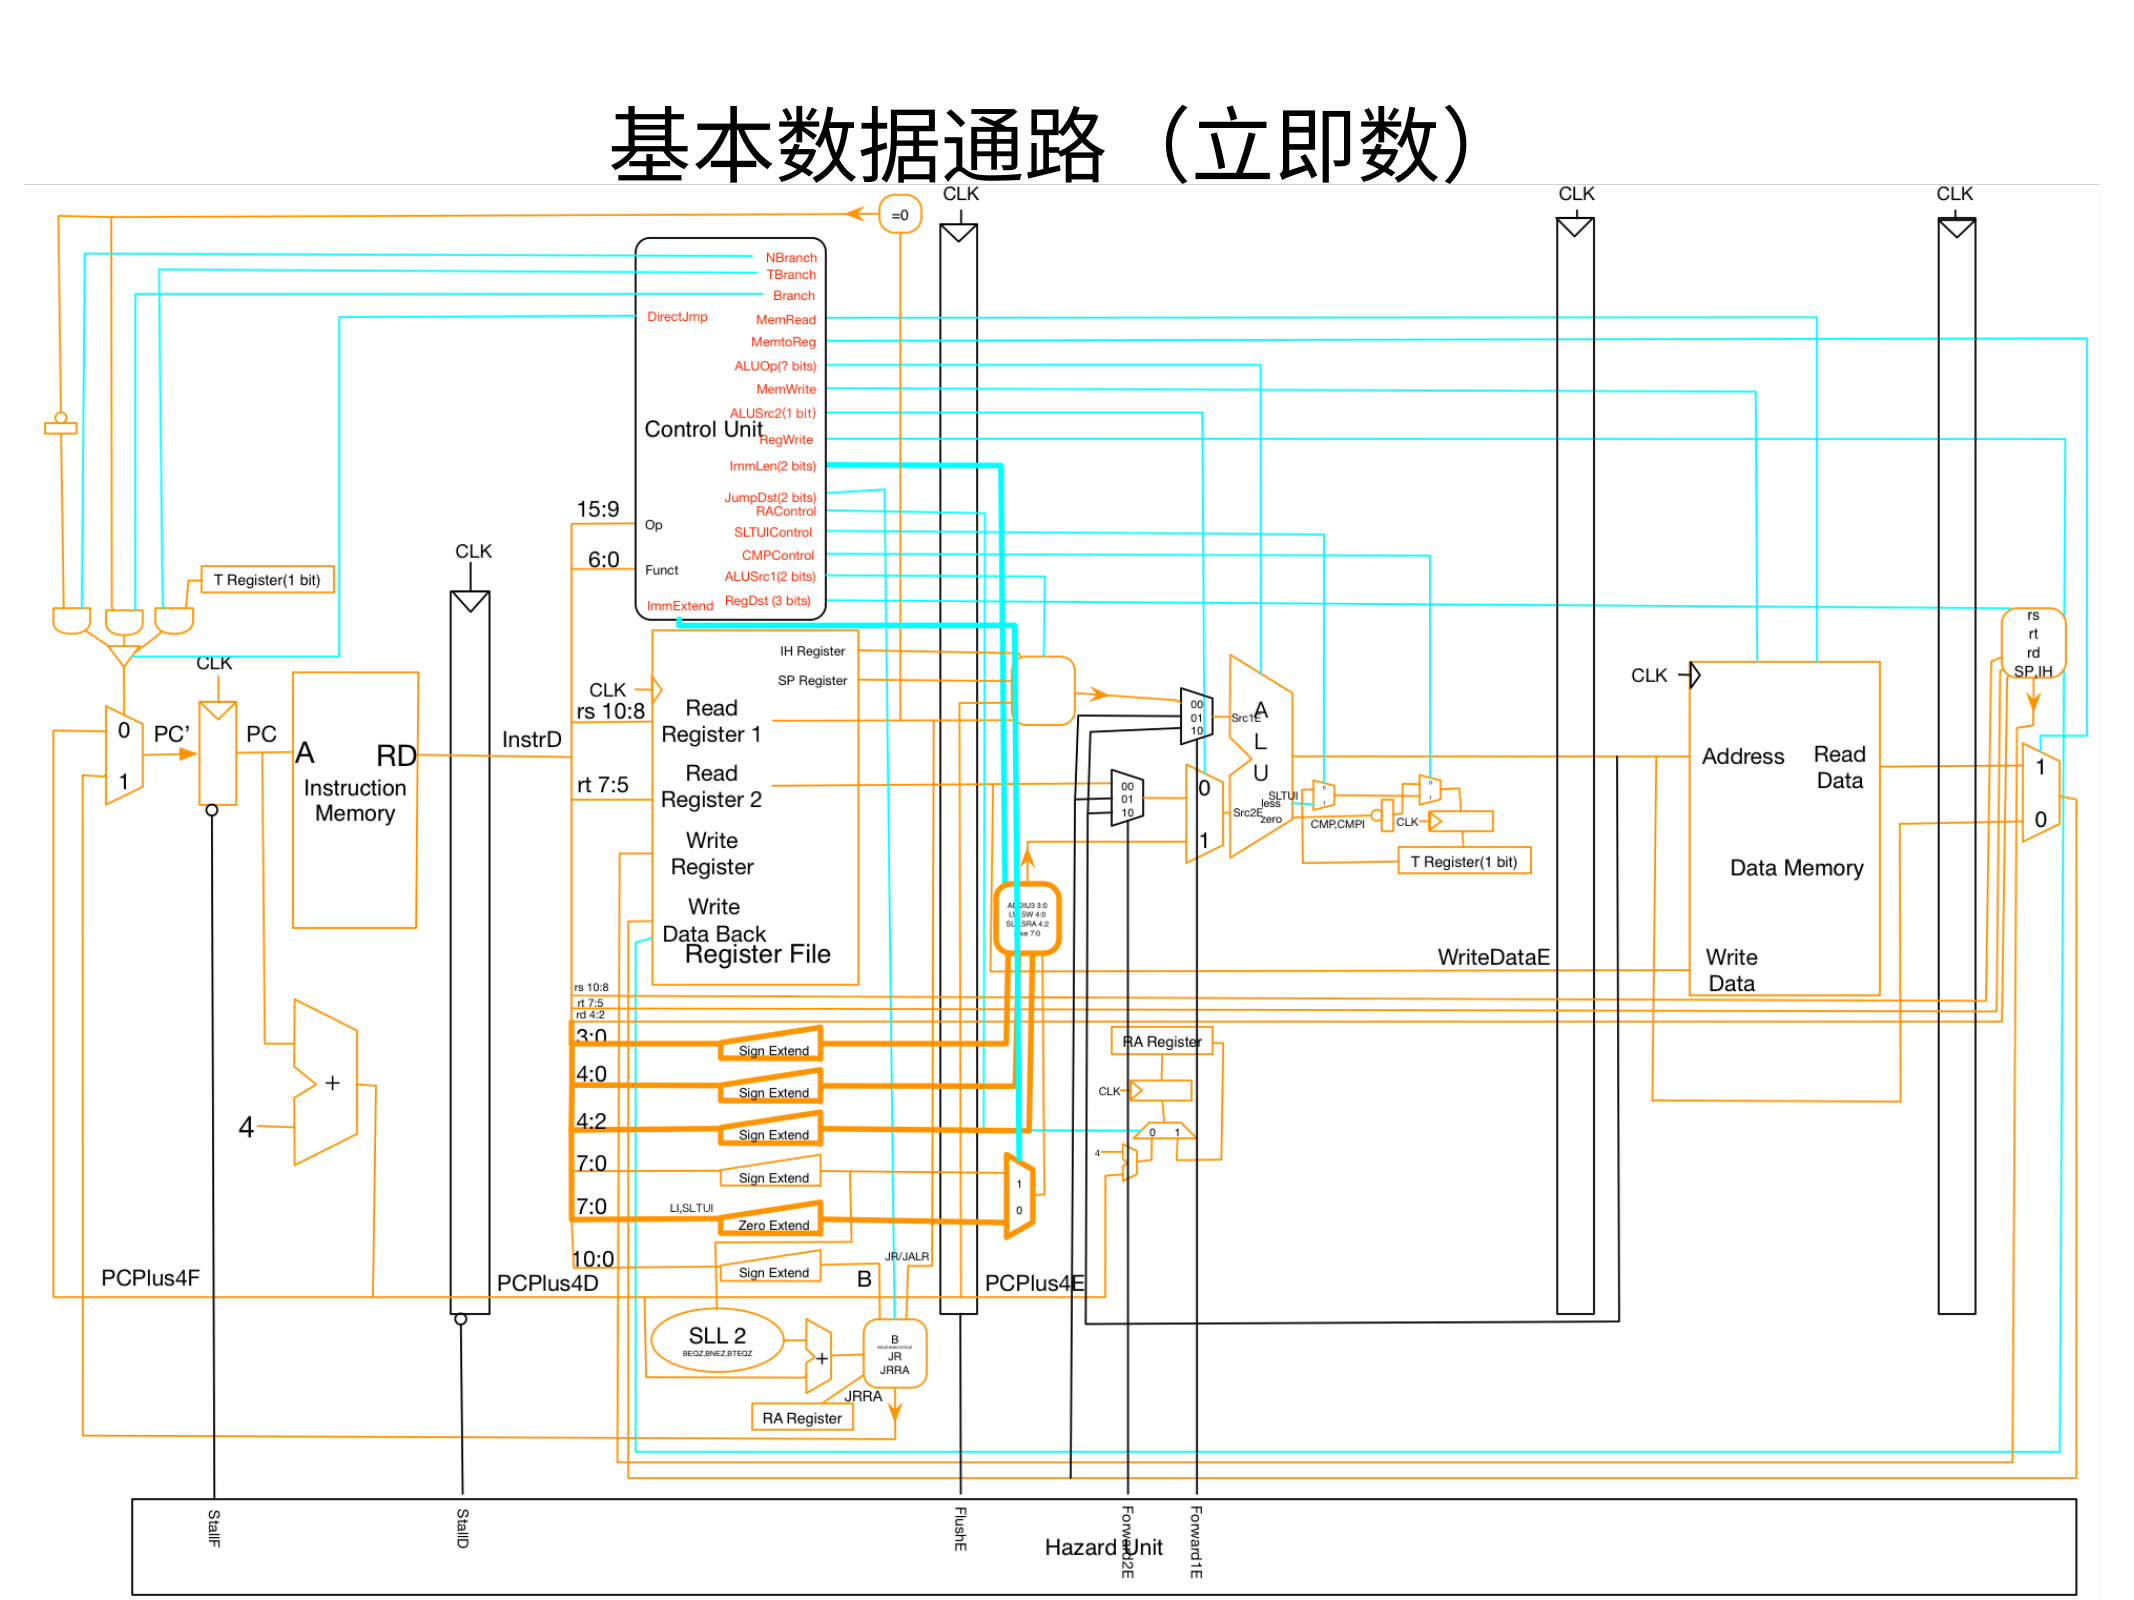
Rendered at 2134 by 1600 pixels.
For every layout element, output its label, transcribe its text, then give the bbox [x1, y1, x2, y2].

picture [23, 157, 2110, 1600]
title 基本数据通路（立即数） [155, 72, 1978, 149]
